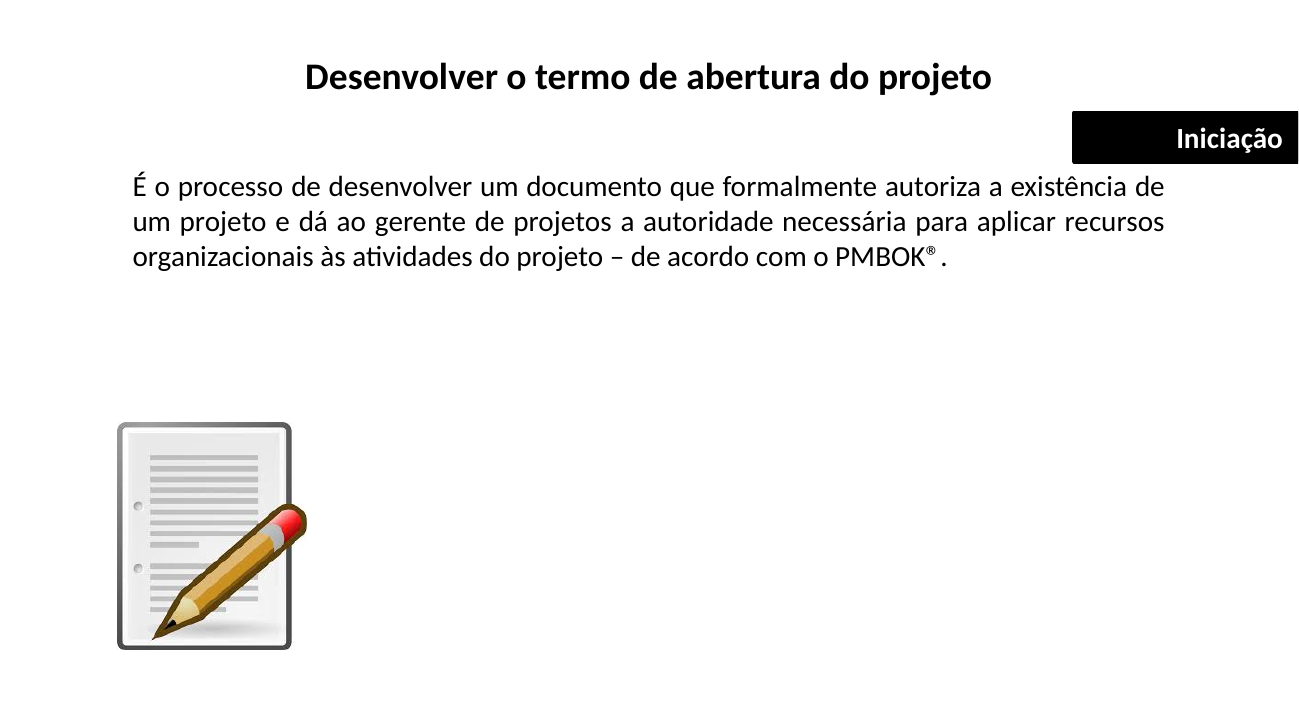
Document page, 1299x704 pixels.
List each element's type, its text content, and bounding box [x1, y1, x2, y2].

picture [117, 422, 307, 650]
text_box Desenvolver o termo de abertura do projeto [0, 44, 1299, 106]
text_box É o processo de desenvolver um documento que formalmente autoriza a existência de um projeto e dá ao gerente de projetos a autoridade necessária para aplicar recursos organizacionais às atividades do projeto – de acordo com o PMBOK®. [117, 159, 1181, 281]
text_box Iniciação [1074, 112, 1299, 162]
